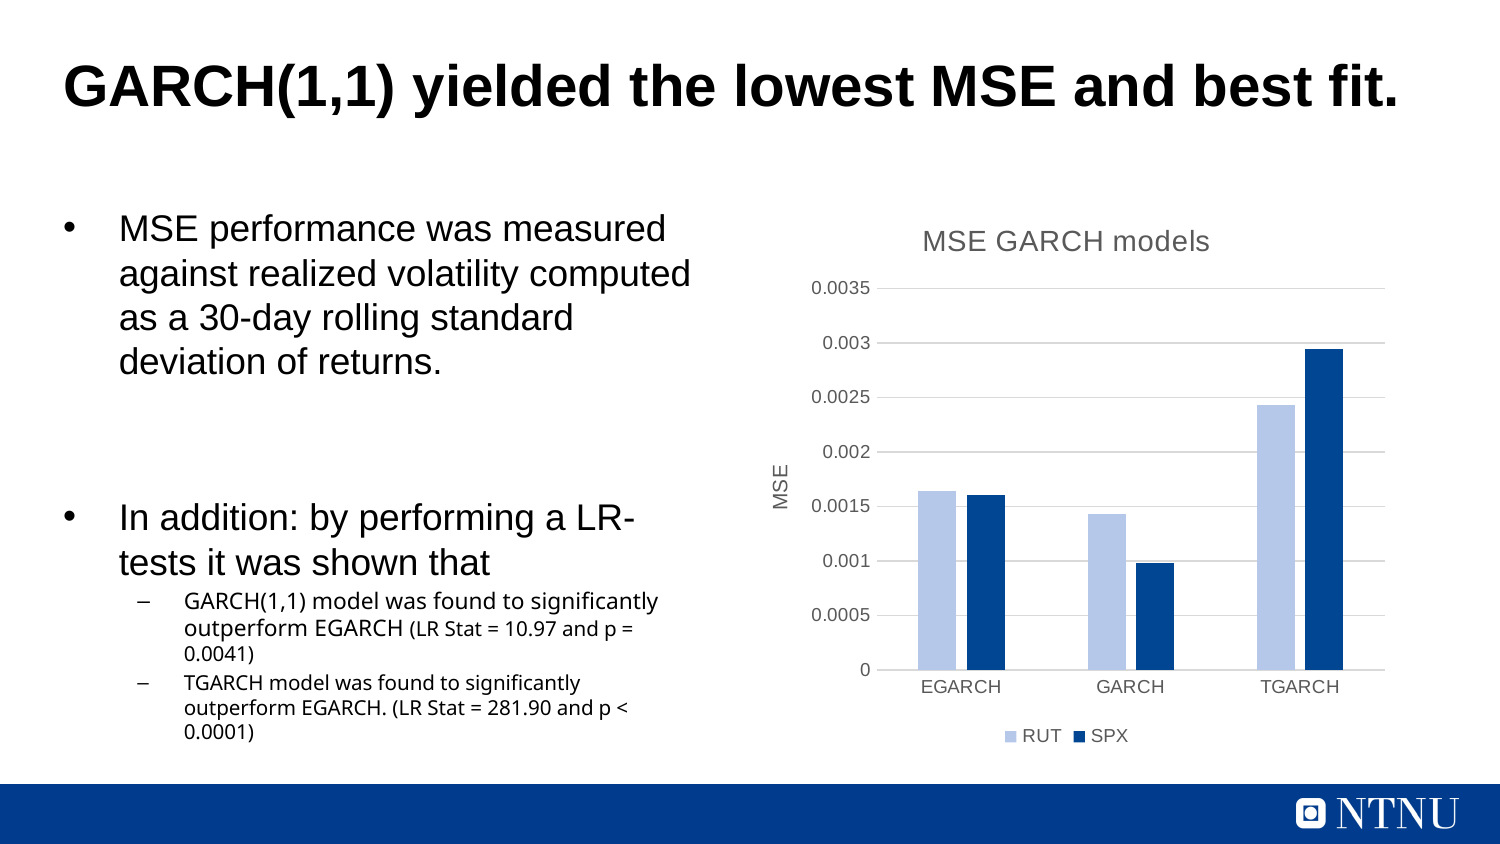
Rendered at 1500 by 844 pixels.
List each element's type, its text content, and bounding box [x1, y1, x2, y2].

chart [735, 196, 1399, 754]
title GARCH(1,1) yielded the lowest MSE and best fit. [48, 49, 1448, 156]
picture [0, 784, 1500, 844]
list MSE performance was measured against realized volatility computed as a 30-day rolling standard deviation of returns. In addition: by performing a LR-tests it was shown that GARCH(1,1) model was found to significantly outperform EGARCH (LR Stat = 10.97 and p = 0.0041) TGARCH model was found to significantly outperform EGARCH. (LR Stat = 281.90 and p < 0.0001) [48, 196, 711, 754]
